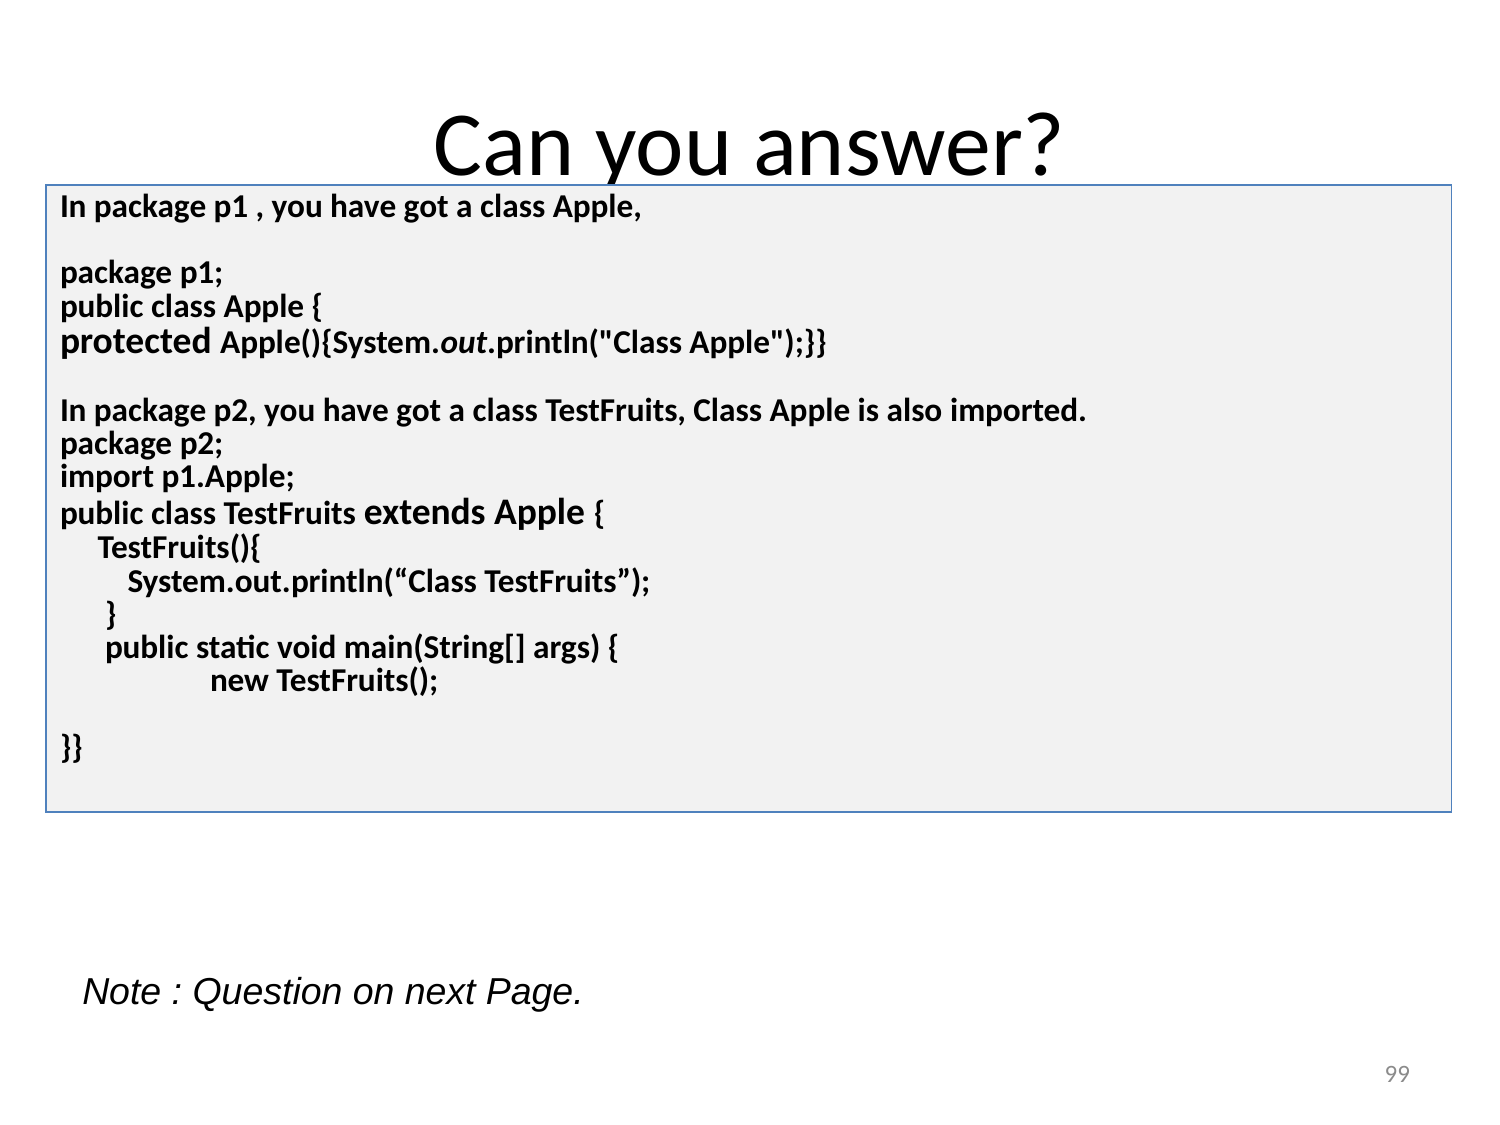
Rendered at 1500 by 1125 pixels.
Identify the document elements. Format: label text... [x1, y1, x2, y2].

table_header In package p1 , you have got a class Apple, package p1; public class Apple { protected Apple(){System.out.println("Class Apple");}} In package p2, you have got a class TestFruits, Class Apple is also imported. package p2; import p1.Apple; public class TestFruits extends Apple { TestFruits(){ System.out.println(“Class TestFruits”); } public static void main(String[] args) { new TestFruits(); }} [47, 186, 1451, 811]
title Can you answer? [75, 45, 1425, 184]
slide_number 99 [1074, 1042, 1425, 1103]
text_box Note : Question on next Page. [67, 959, 599, 1020]
